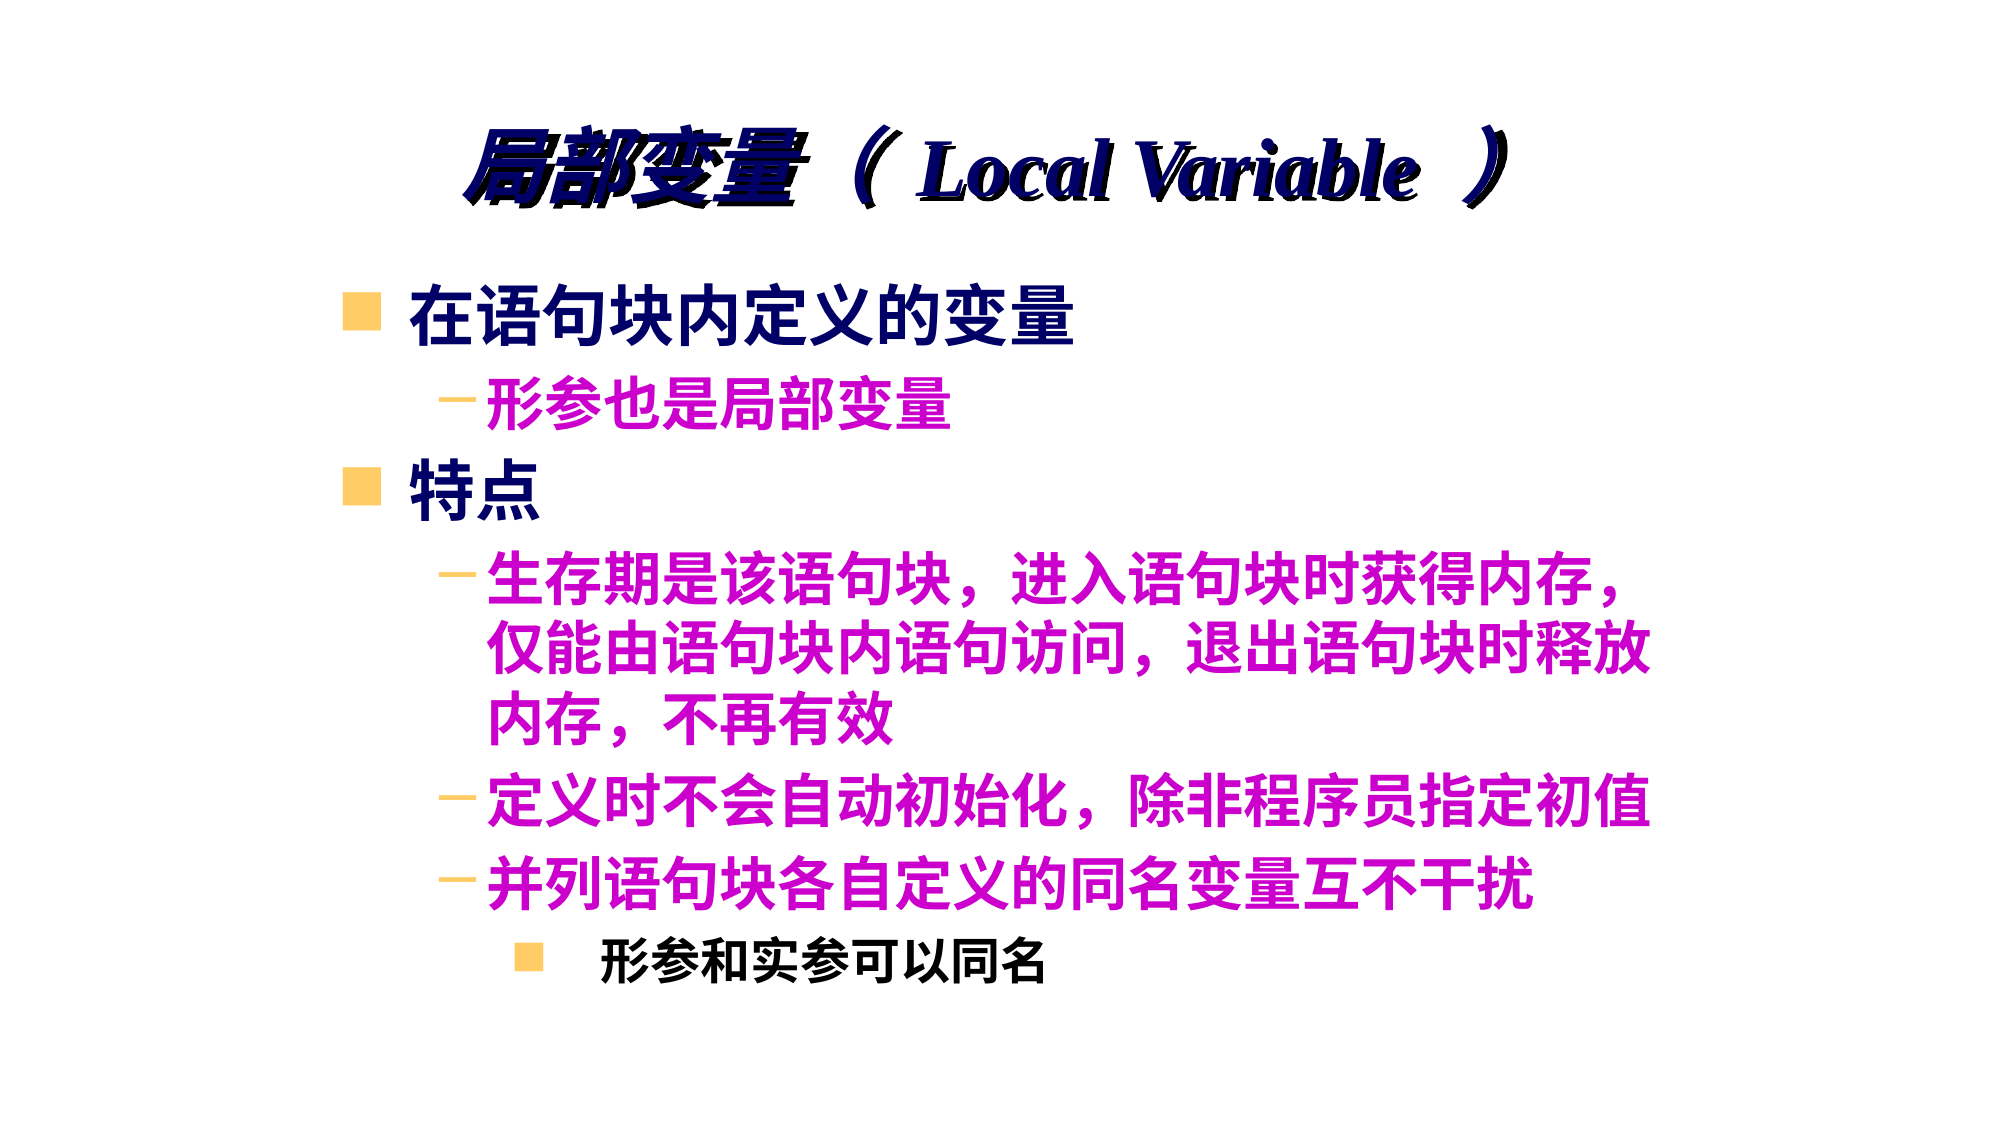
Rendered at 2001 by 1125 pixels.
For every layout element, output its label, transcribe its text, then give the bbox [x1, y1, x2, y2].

list 在语句块内定义的变量 形参也是局部变量 特点 生存期是该语句块，进入语句块时获得内存，仅能由语句块内语句访问，退出语句块时释放内存，不再有效 定义时不会自动初始化，除非程序员指定初值 并列语句块各自定义的同名变量互不干扰 形参和实参可以同名 [331, 266, 1697, 1024]
title 局部变量（ Local Variable ） [148, 101, 1855, 240]
